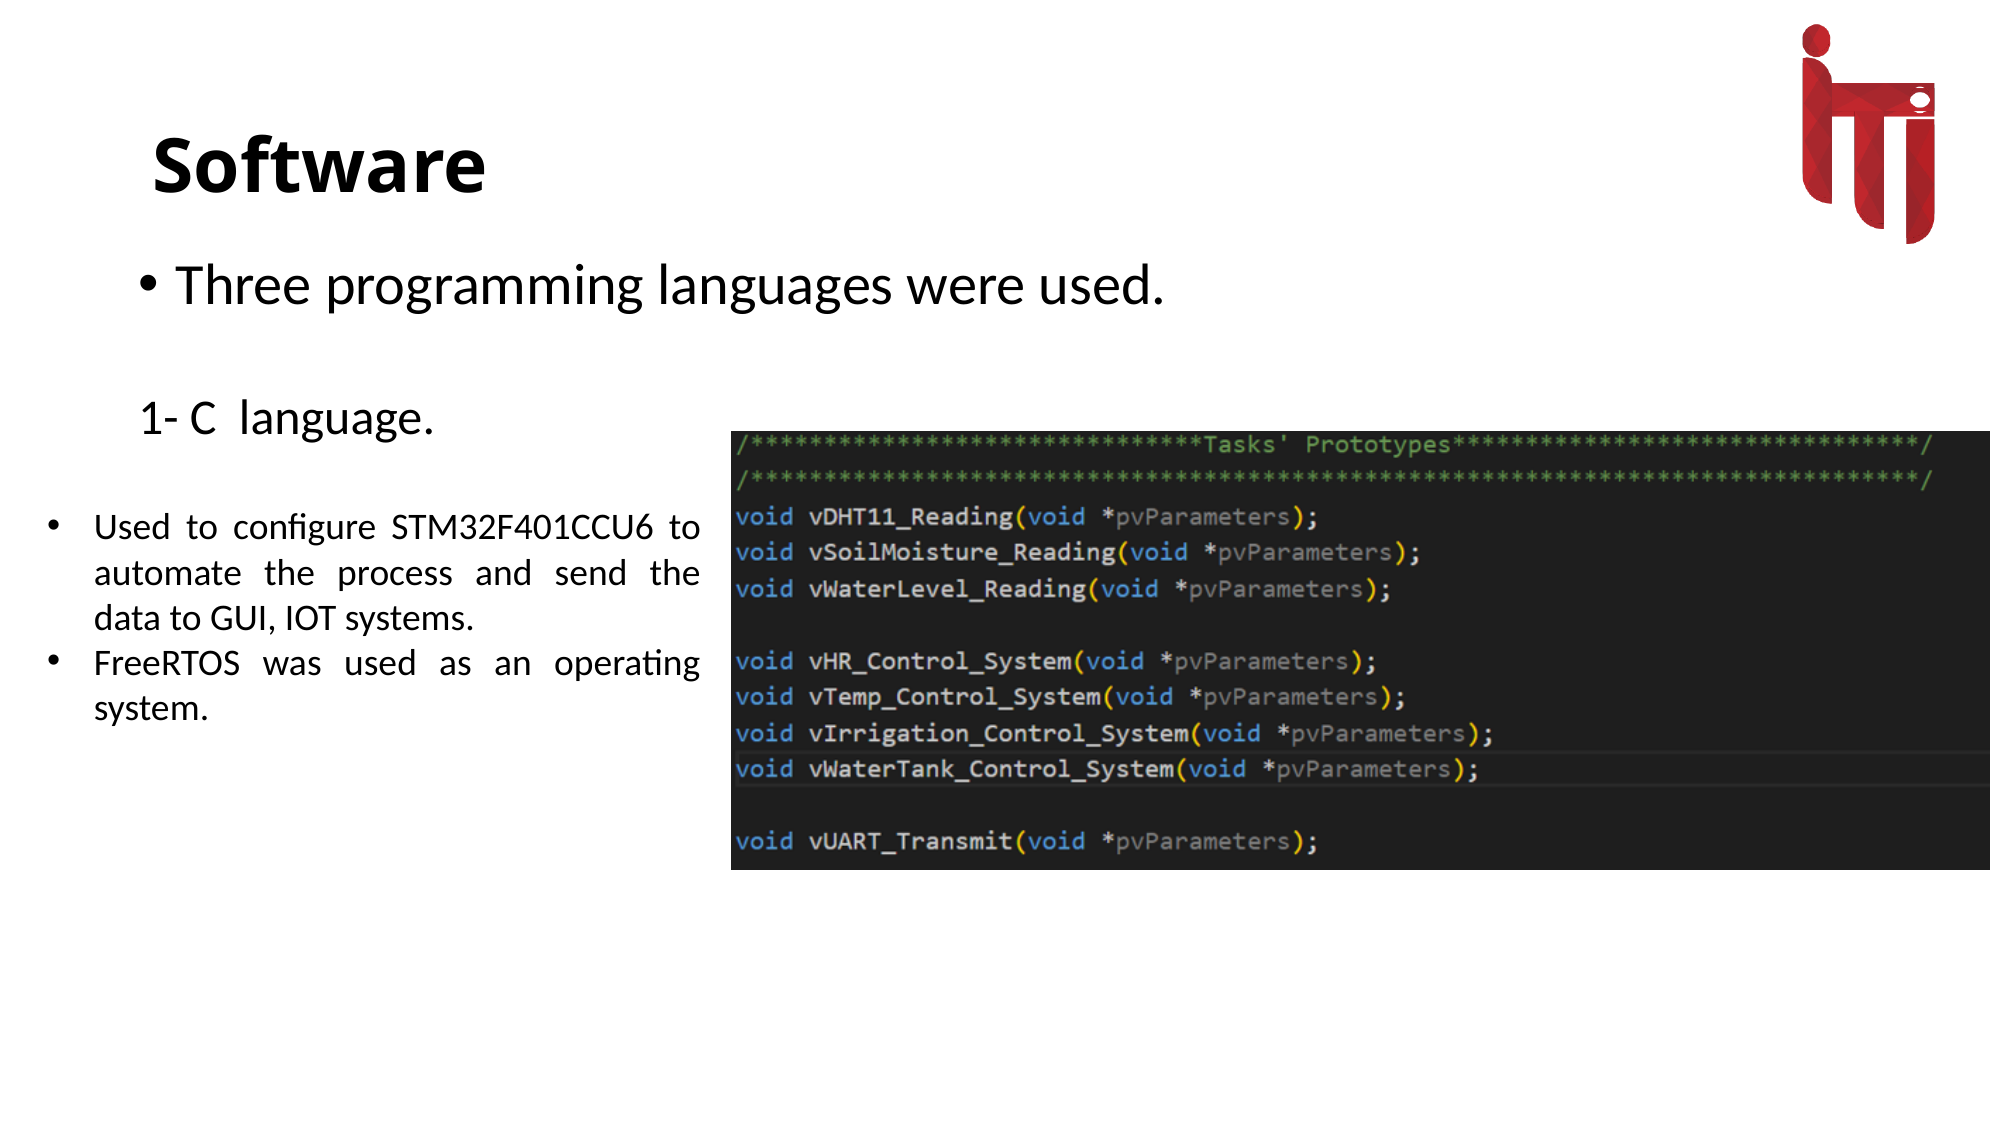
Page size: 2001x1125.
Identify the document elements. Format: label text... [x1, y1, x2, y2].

text_box Used to configure STM32F401CCU6 to automate the process and send the data to GUI, IOT systems. FreeRTOS was used as an operating system. [32, 495, 716, 780]
picture [1790, 0, 1952, 244]
title Software [137, 59, 1863, 278]
picture [731, 431, 1990, 870]
list Three programming languages were used. 1- C language. [48, 246, 1290, 928]
